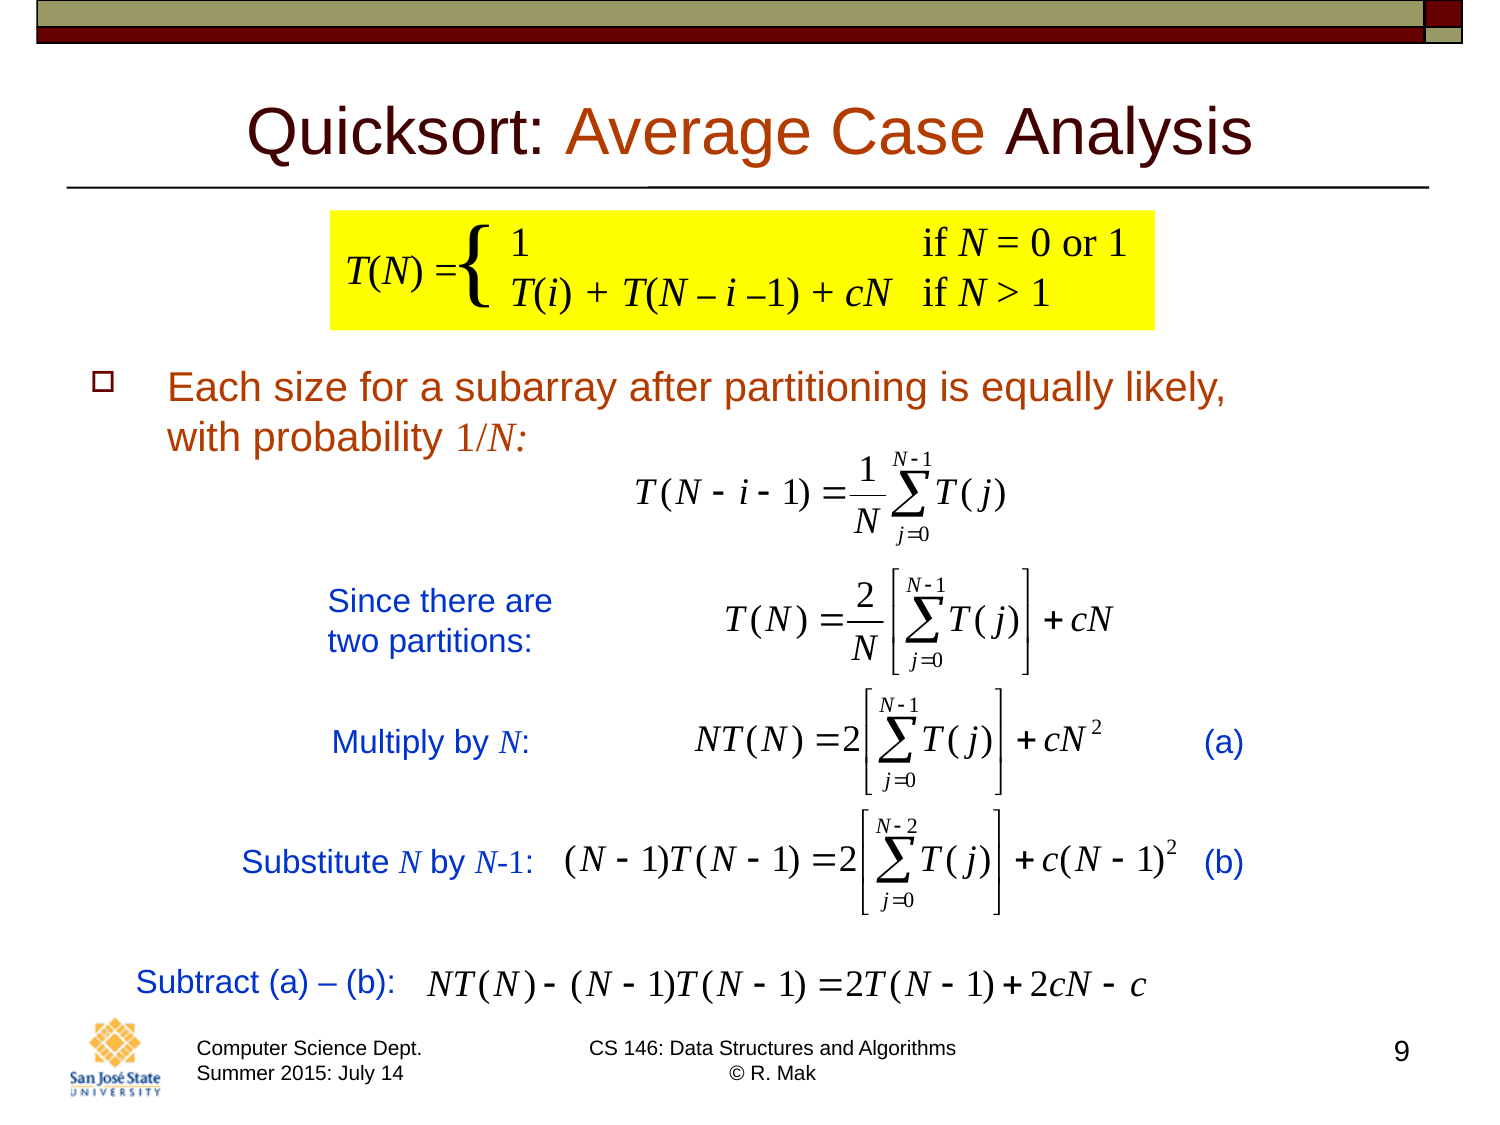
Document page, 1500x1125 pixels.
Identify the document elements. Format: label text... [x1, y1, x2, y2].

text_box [687, 682, 1111, 801]
text_box Multiply by N: [316, 712, 546, 768]
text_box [558, 802, 1186, 922]
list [629, 442, 1012, 552]
text_box Subtract (a) – (b): [120, 952, 412, 1008]
text_box Since there are two partitions: [312, 571, 569, 667]
slide_number 9 [1112, 1025, 1425, 1100]
text_box (b) [1190, 832, 1260, 888]
title Quicksort: Average Case Analysis [75, 67, 1425, 175]
text_box (a) [1189, 712, 1260, 768]
list Each size for a subarray after partitioning is equally likely, with probability 1/N: [75, 352, 1425, 473]
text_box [329, 187, 1170, 331]
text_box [719, 562, 1124, 682]
text_box Substitute N by N-1: [226, 832, 550, 888]
picture [60, 1012, 166, 1112]
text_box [419, 962, 1156, 1013]
